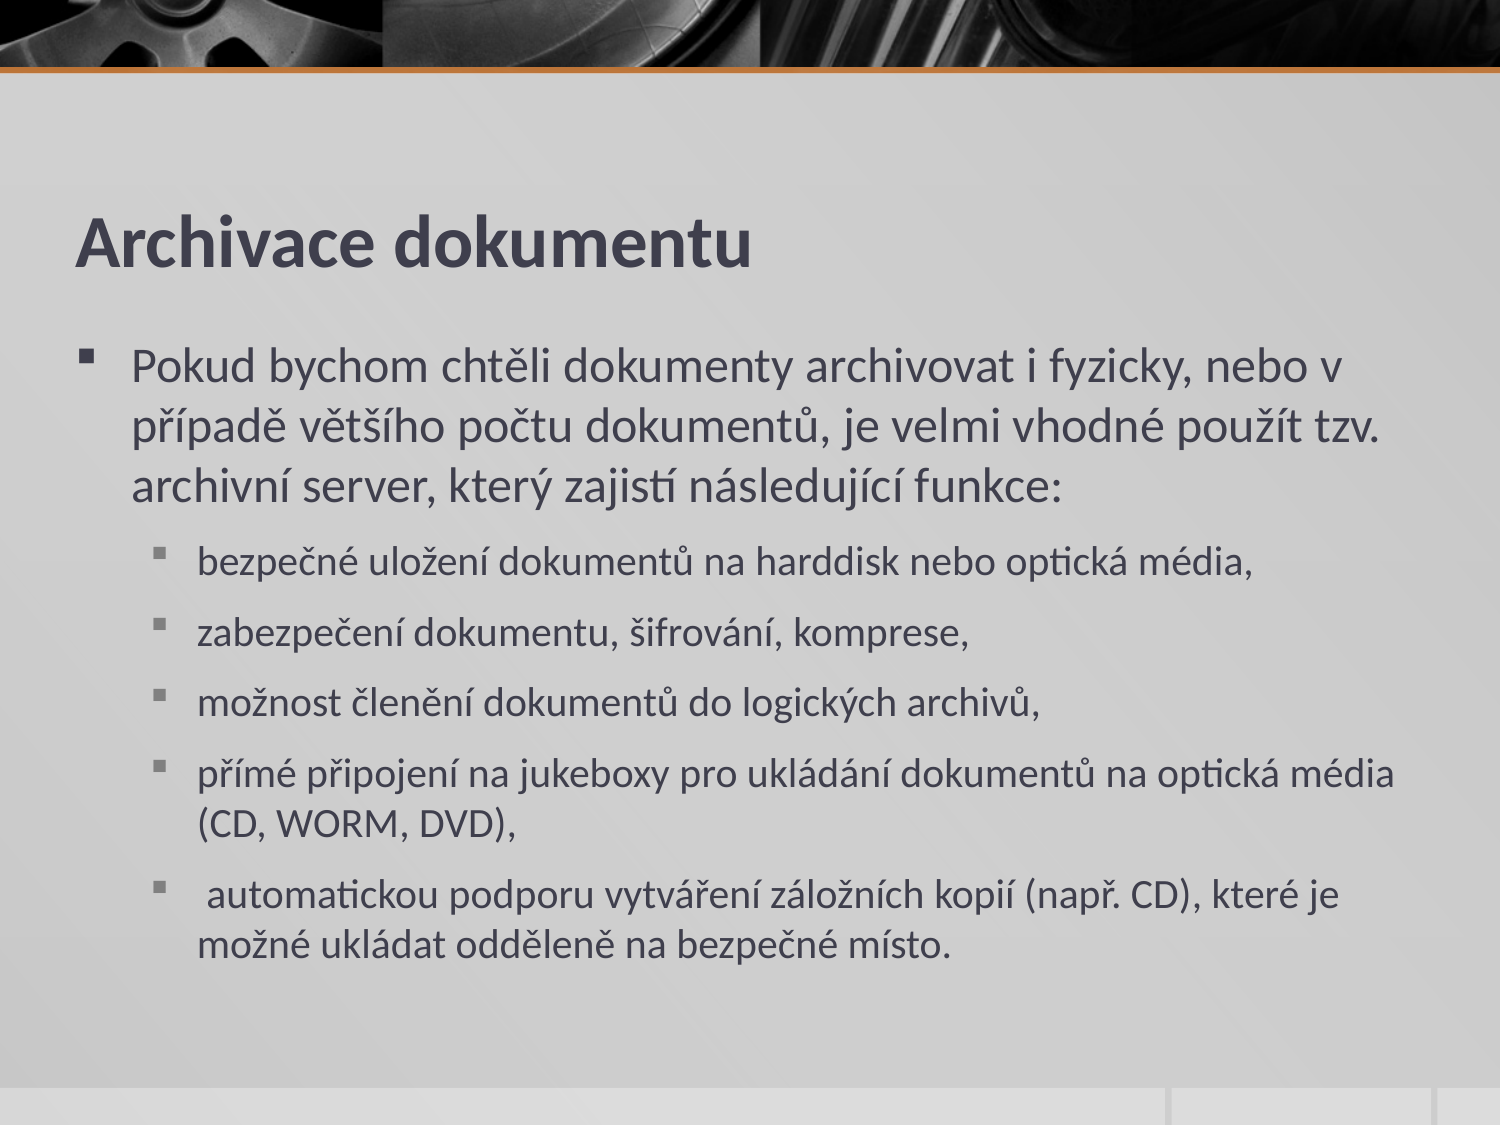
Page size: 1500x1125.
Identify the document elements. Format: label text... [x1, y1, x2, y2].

picture [0, 0, 1500, 67]
title Archivace dokumentu [75, 162, 1425, 313]
list Pokud bychom chtěli dokumenty archivovat i fyzicky, nebo v případě většího počtu dokumentů, je velmi vhodné použít tzv. archivní server, který zajistí následující funkce: bezpečné uložení dokumentů na harddisk nebo optická média, zabezpečení dokumentu, šifrování, komprese, možnost členění dokumentů do logických archivů, přímé připojení na jukeboxy pro ukládání dokumentů na optická média (CD, WORM, DVD), automatickou podporu vytváření záložních kopií (např. CD), které je možné ukládat odděleně na bezpečné místo. [75, 324, 1425, 1059]
